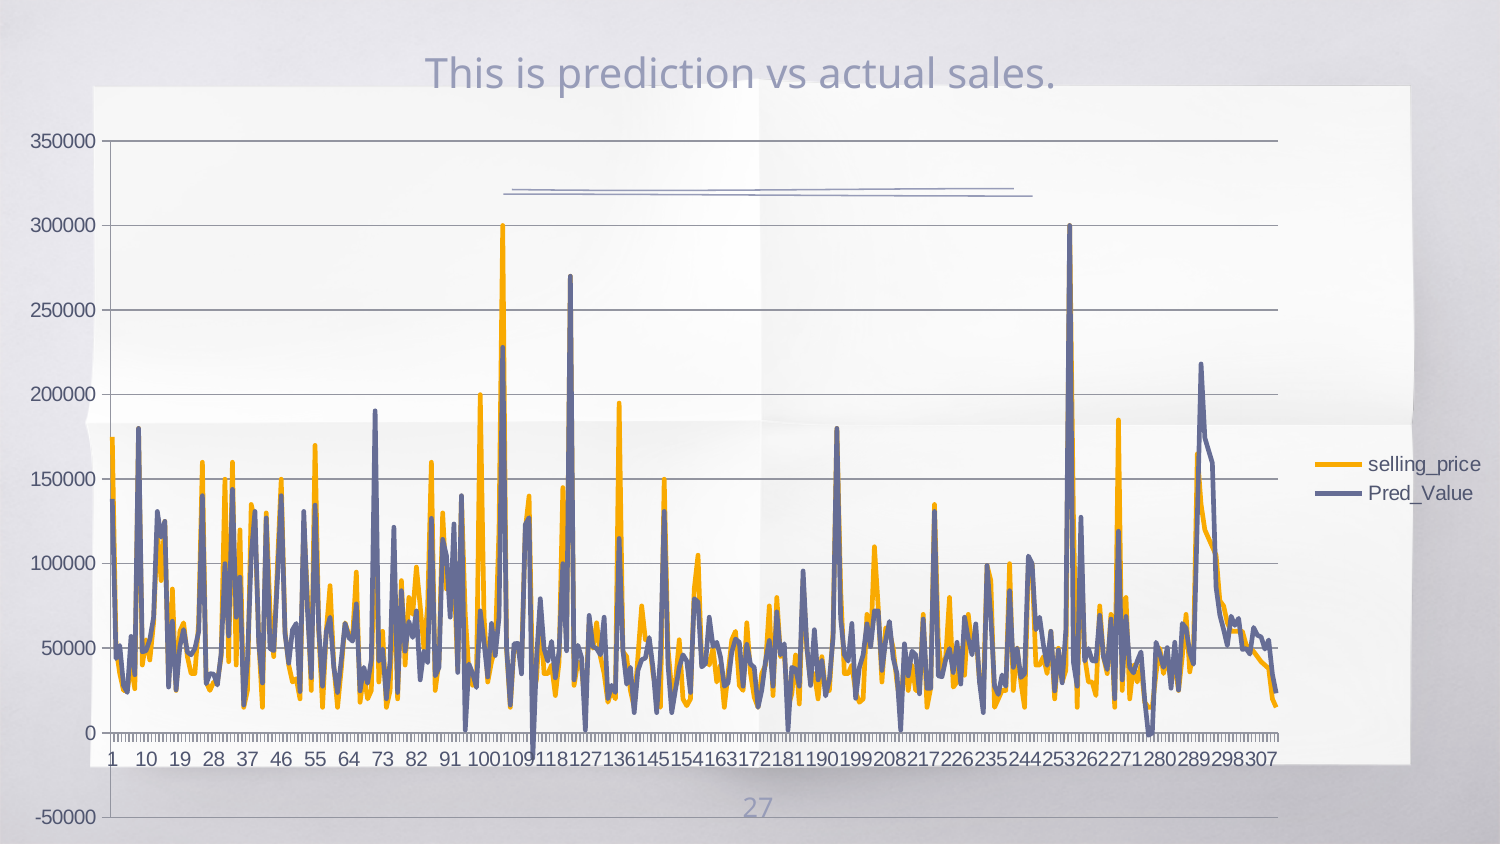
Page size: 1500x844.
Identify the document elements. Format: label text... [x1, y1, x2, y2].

picture [0, 0, 1500, 114]
chart [0, 114, 1500, 844]
title This is prediction vs actual sales. [159, 0, 1323, 112]
